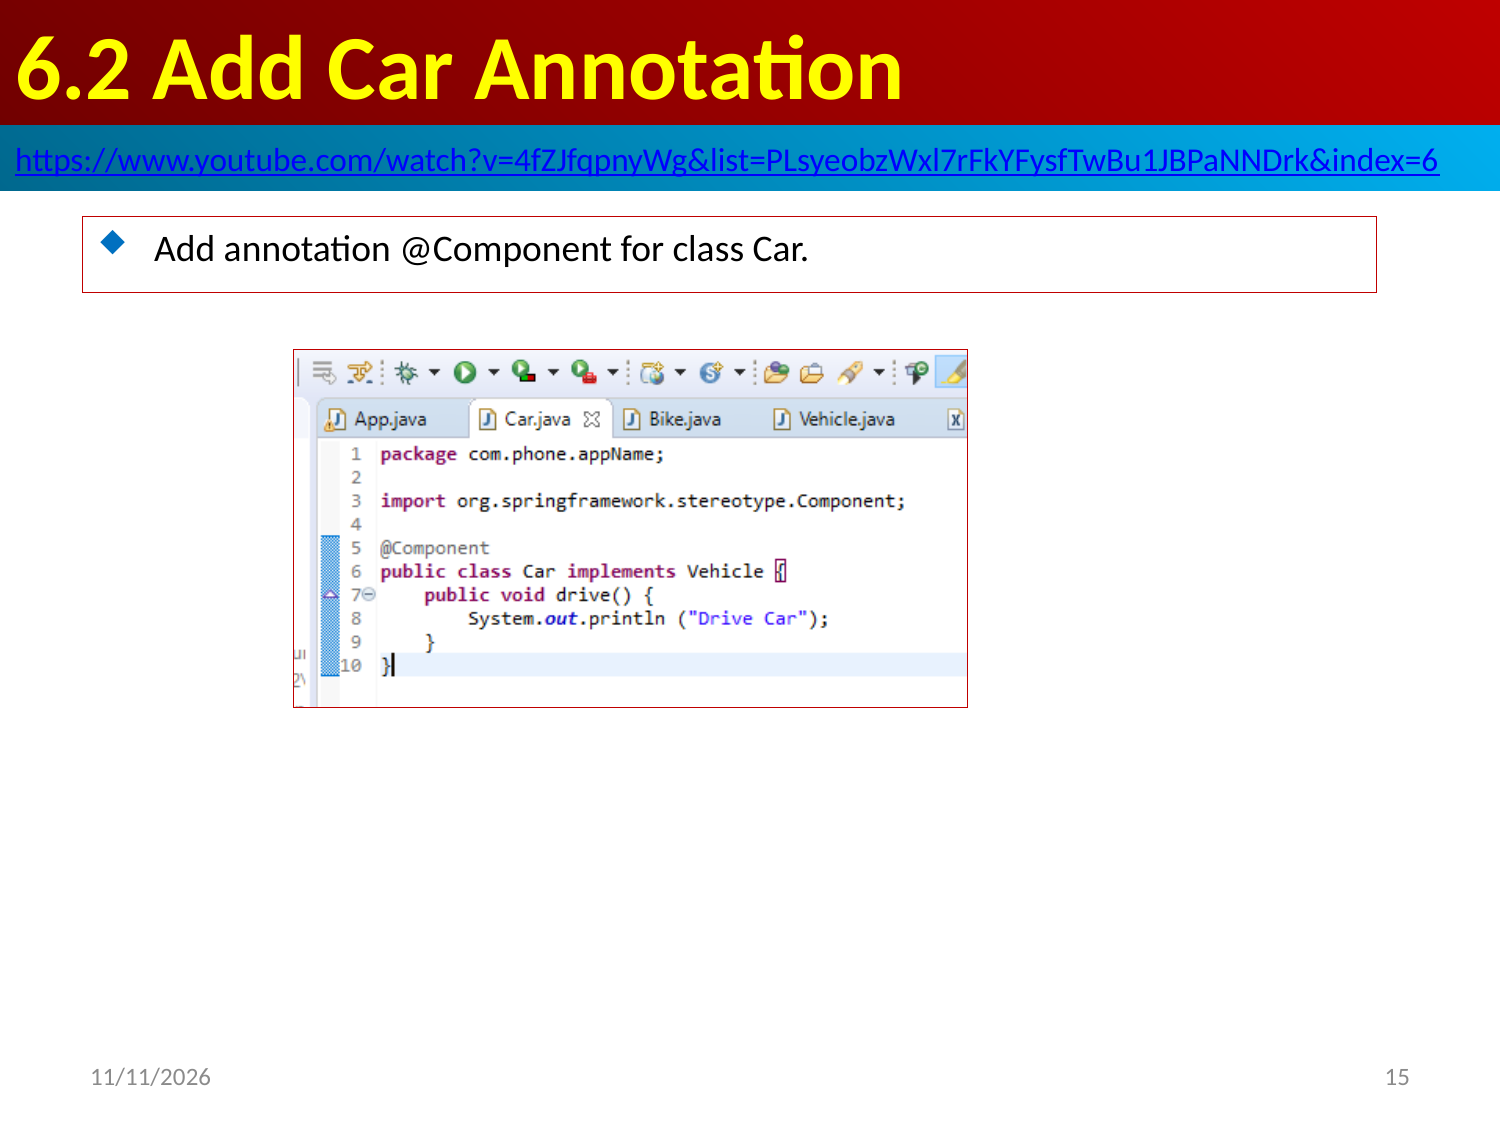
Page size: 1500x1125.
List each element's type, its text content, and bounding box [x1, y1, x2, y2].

text_box https://www.youtube.com/watch?v=4fZJfqpnyWg&list=PLsyeobzWxl7rFkYFysfTwBu1JBPaNNDrk&index=6 [0, 125, 1500, 191]
title 6.2 Add Car Annotation [0, 0, 1500, 125]
picture [293, 349, 968, 708]
subtitle Add annotation @Component for class Car. [82, 216, 1377, 293]
slide_number 15 [1074, 1042, 1425, 1109]
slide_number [75, 1042, 425, 1109]
